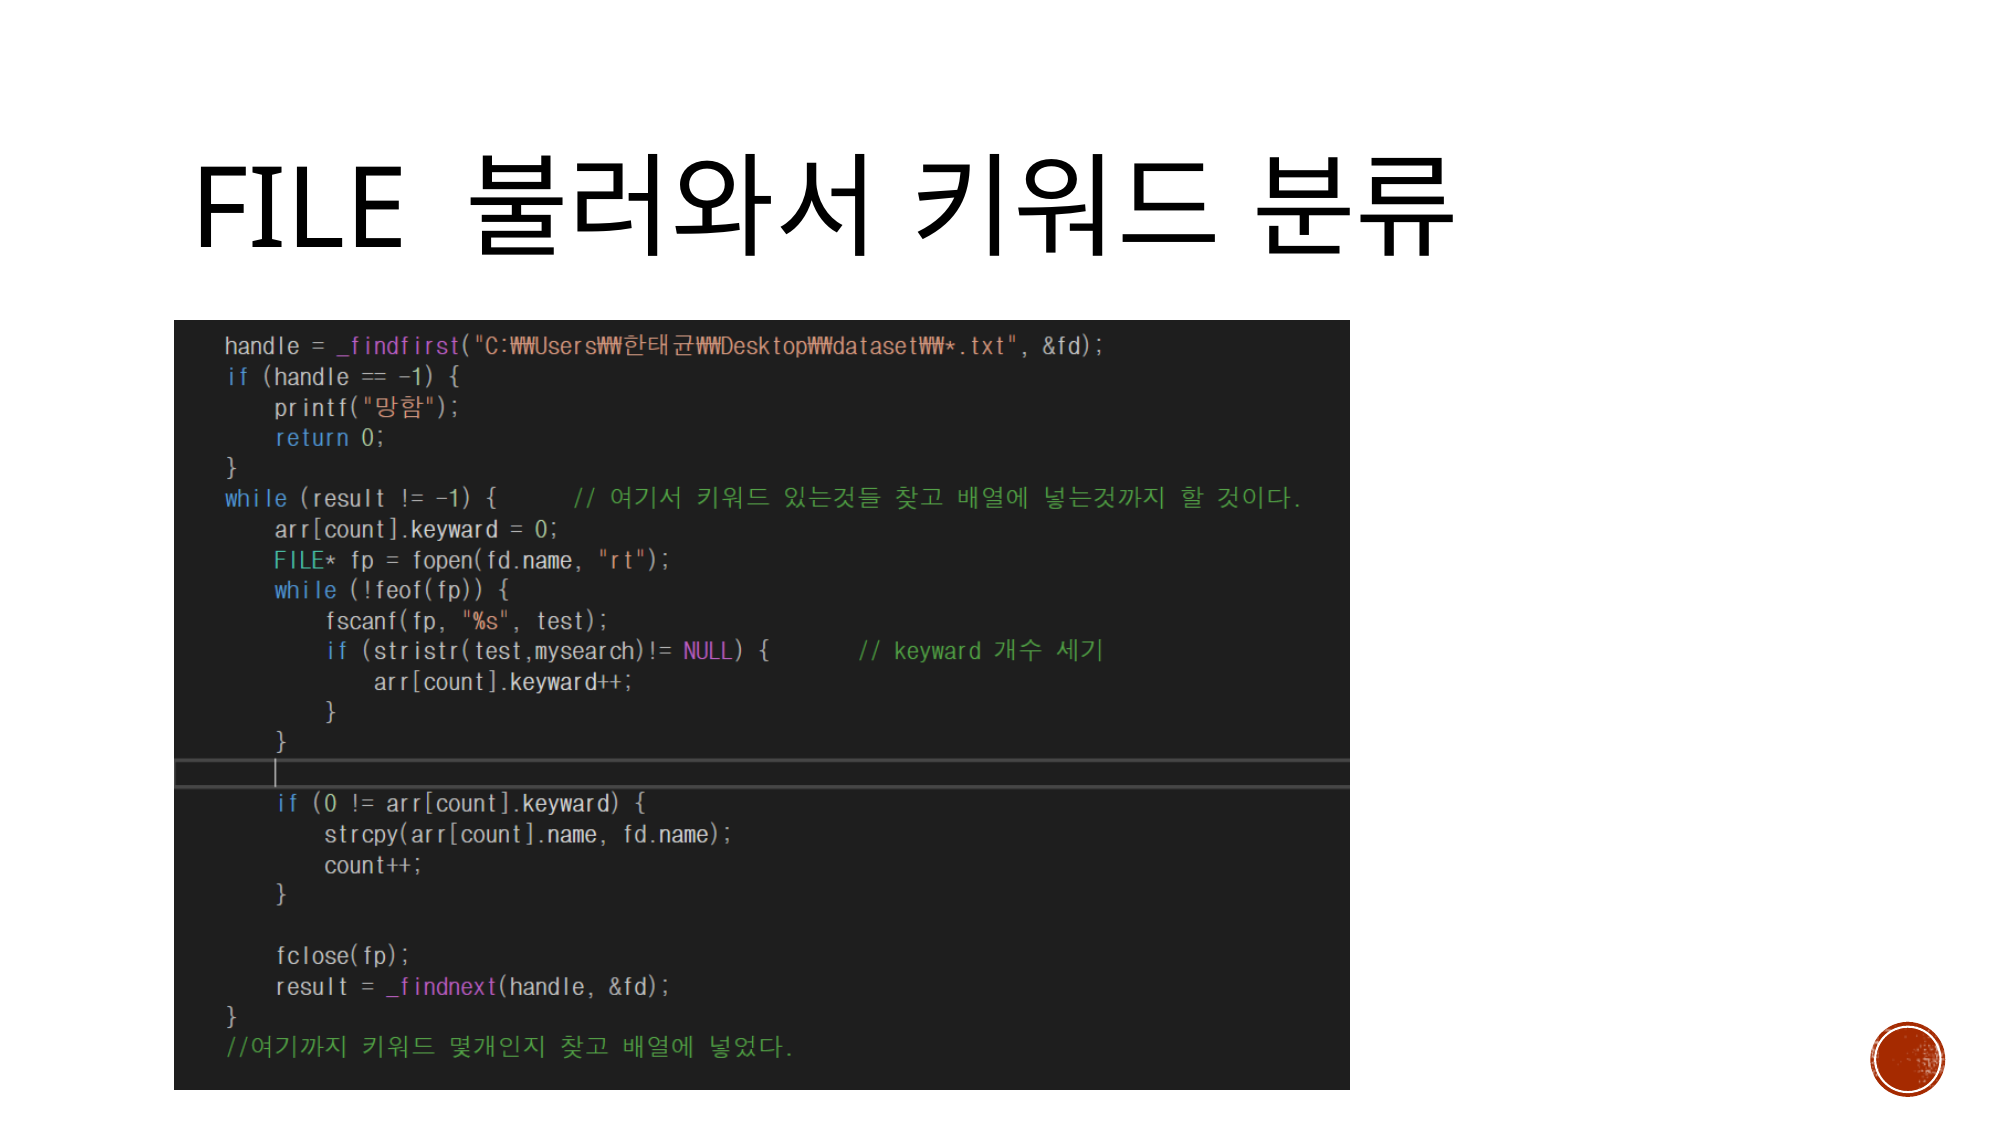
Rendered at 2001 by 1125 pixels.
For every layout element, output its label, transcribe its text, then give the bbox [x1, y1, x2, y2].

title File 불러와서 키워드 분류 [175, 79, 1826, 344]
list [177, 323, 1348, 1088]
